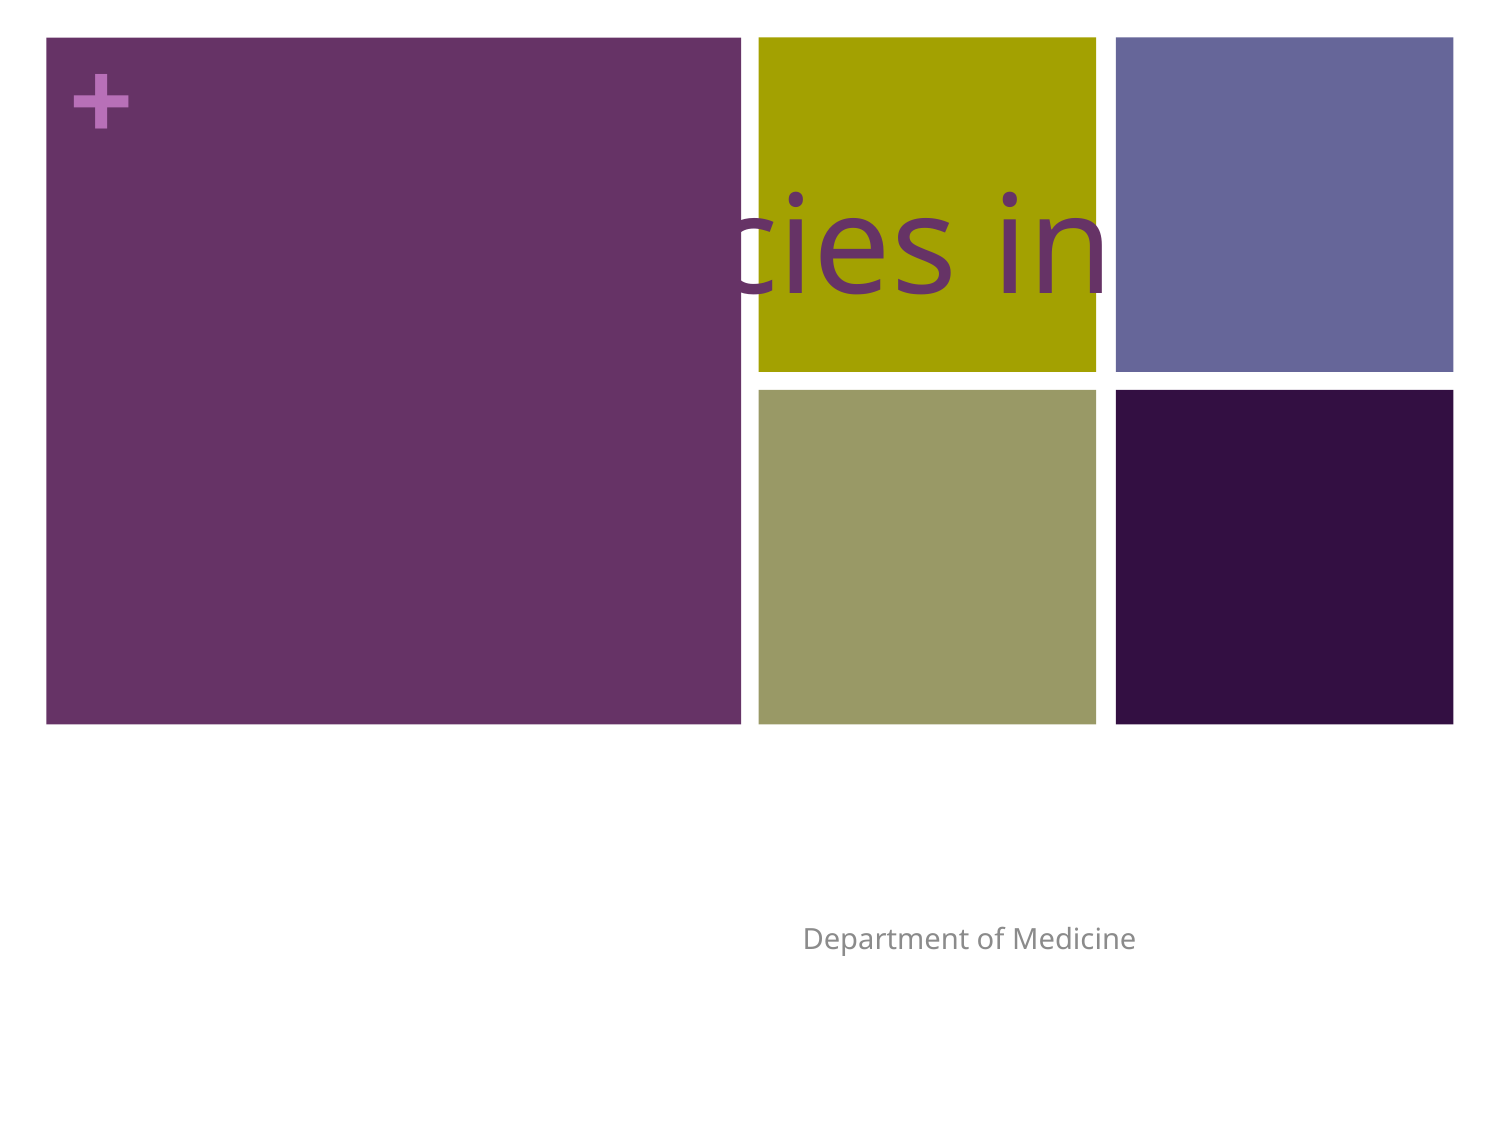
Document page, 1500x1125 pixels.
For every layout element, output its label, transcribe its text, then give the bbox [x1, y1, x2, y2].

title Emergencies in Diabetes [112, 149, 1388, 551]
subtitle Department of Medicine [787, 912, 1450, 1036]
